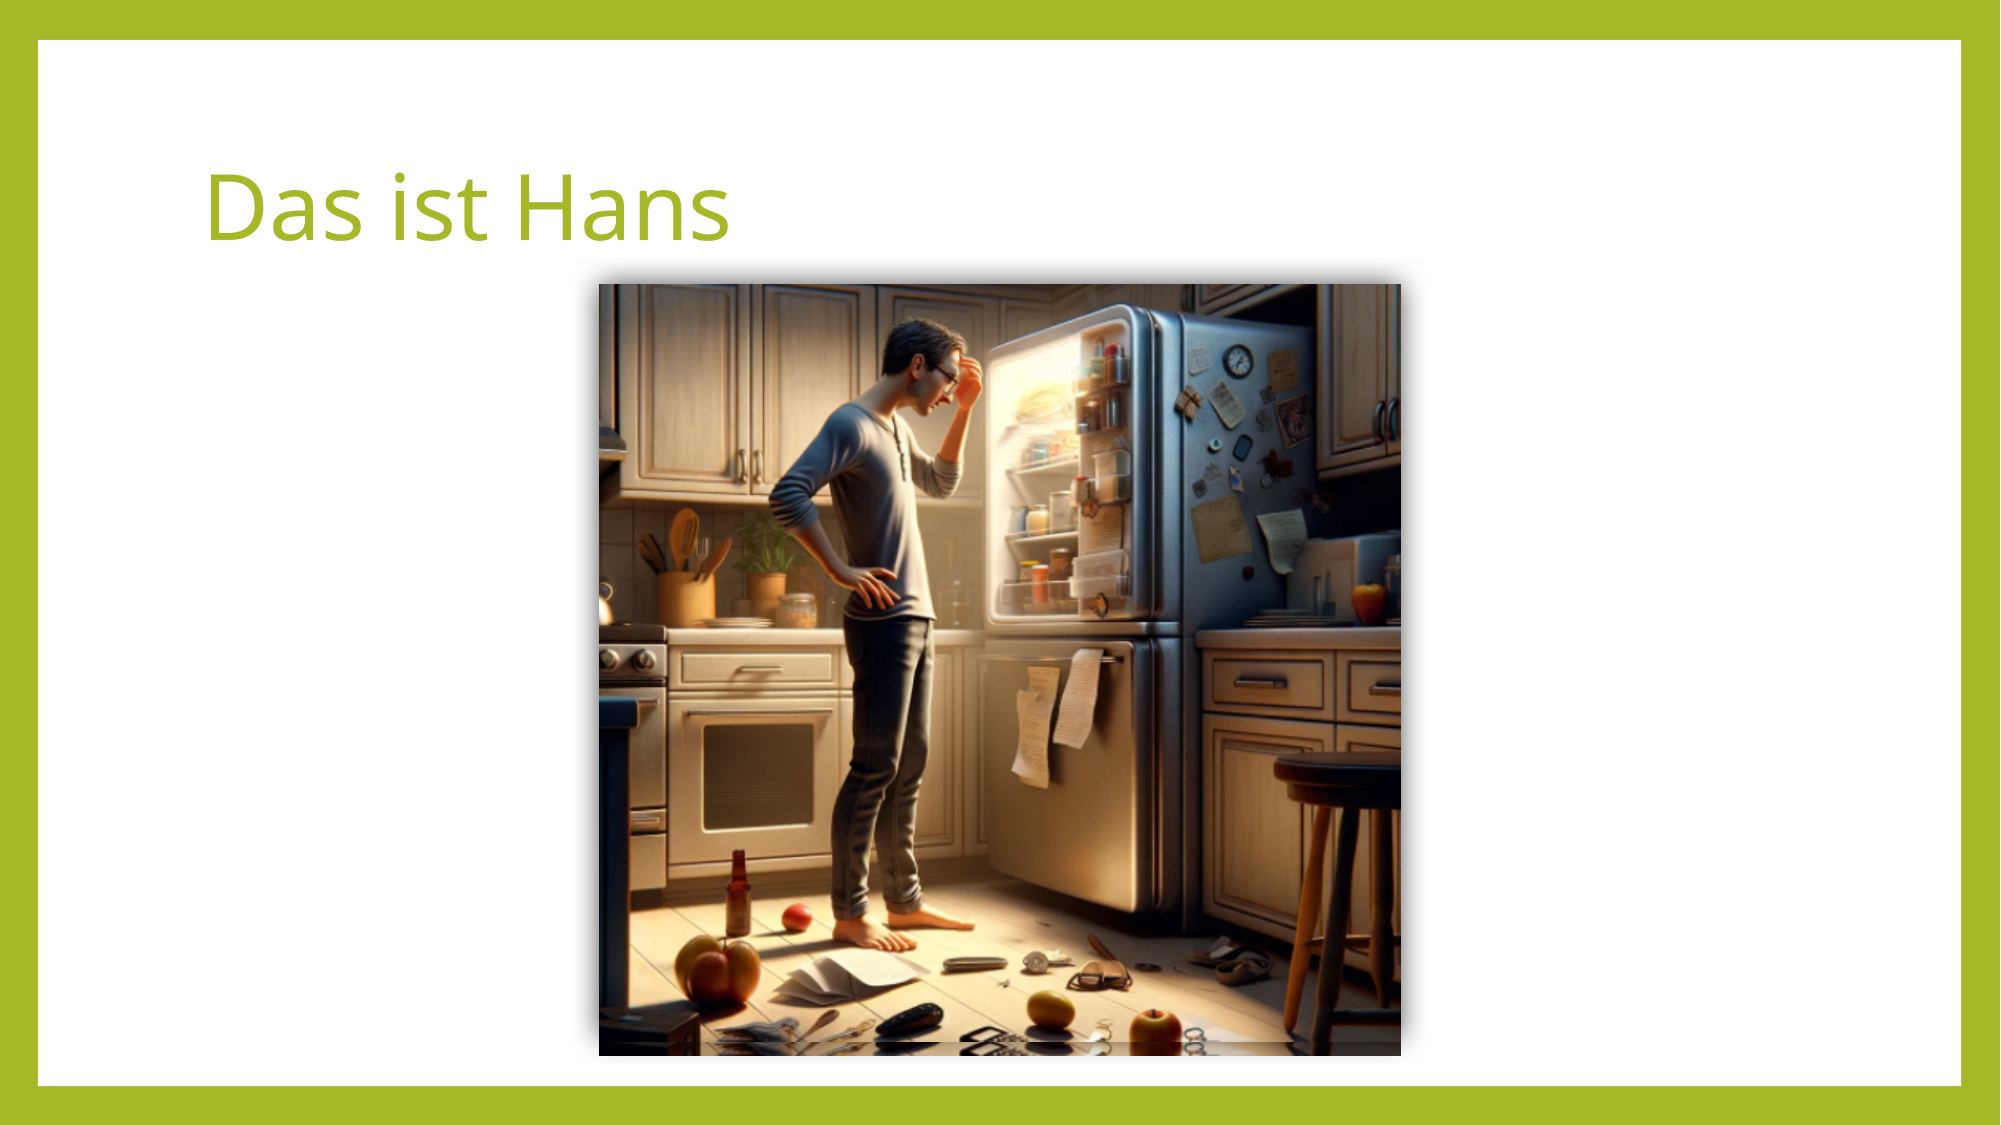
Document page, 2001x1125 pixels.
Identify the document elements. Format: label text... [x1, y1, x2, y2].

picture [599, 284, 1401, 1056]
title Das ist Hans [187, 99, 1808, 323]
